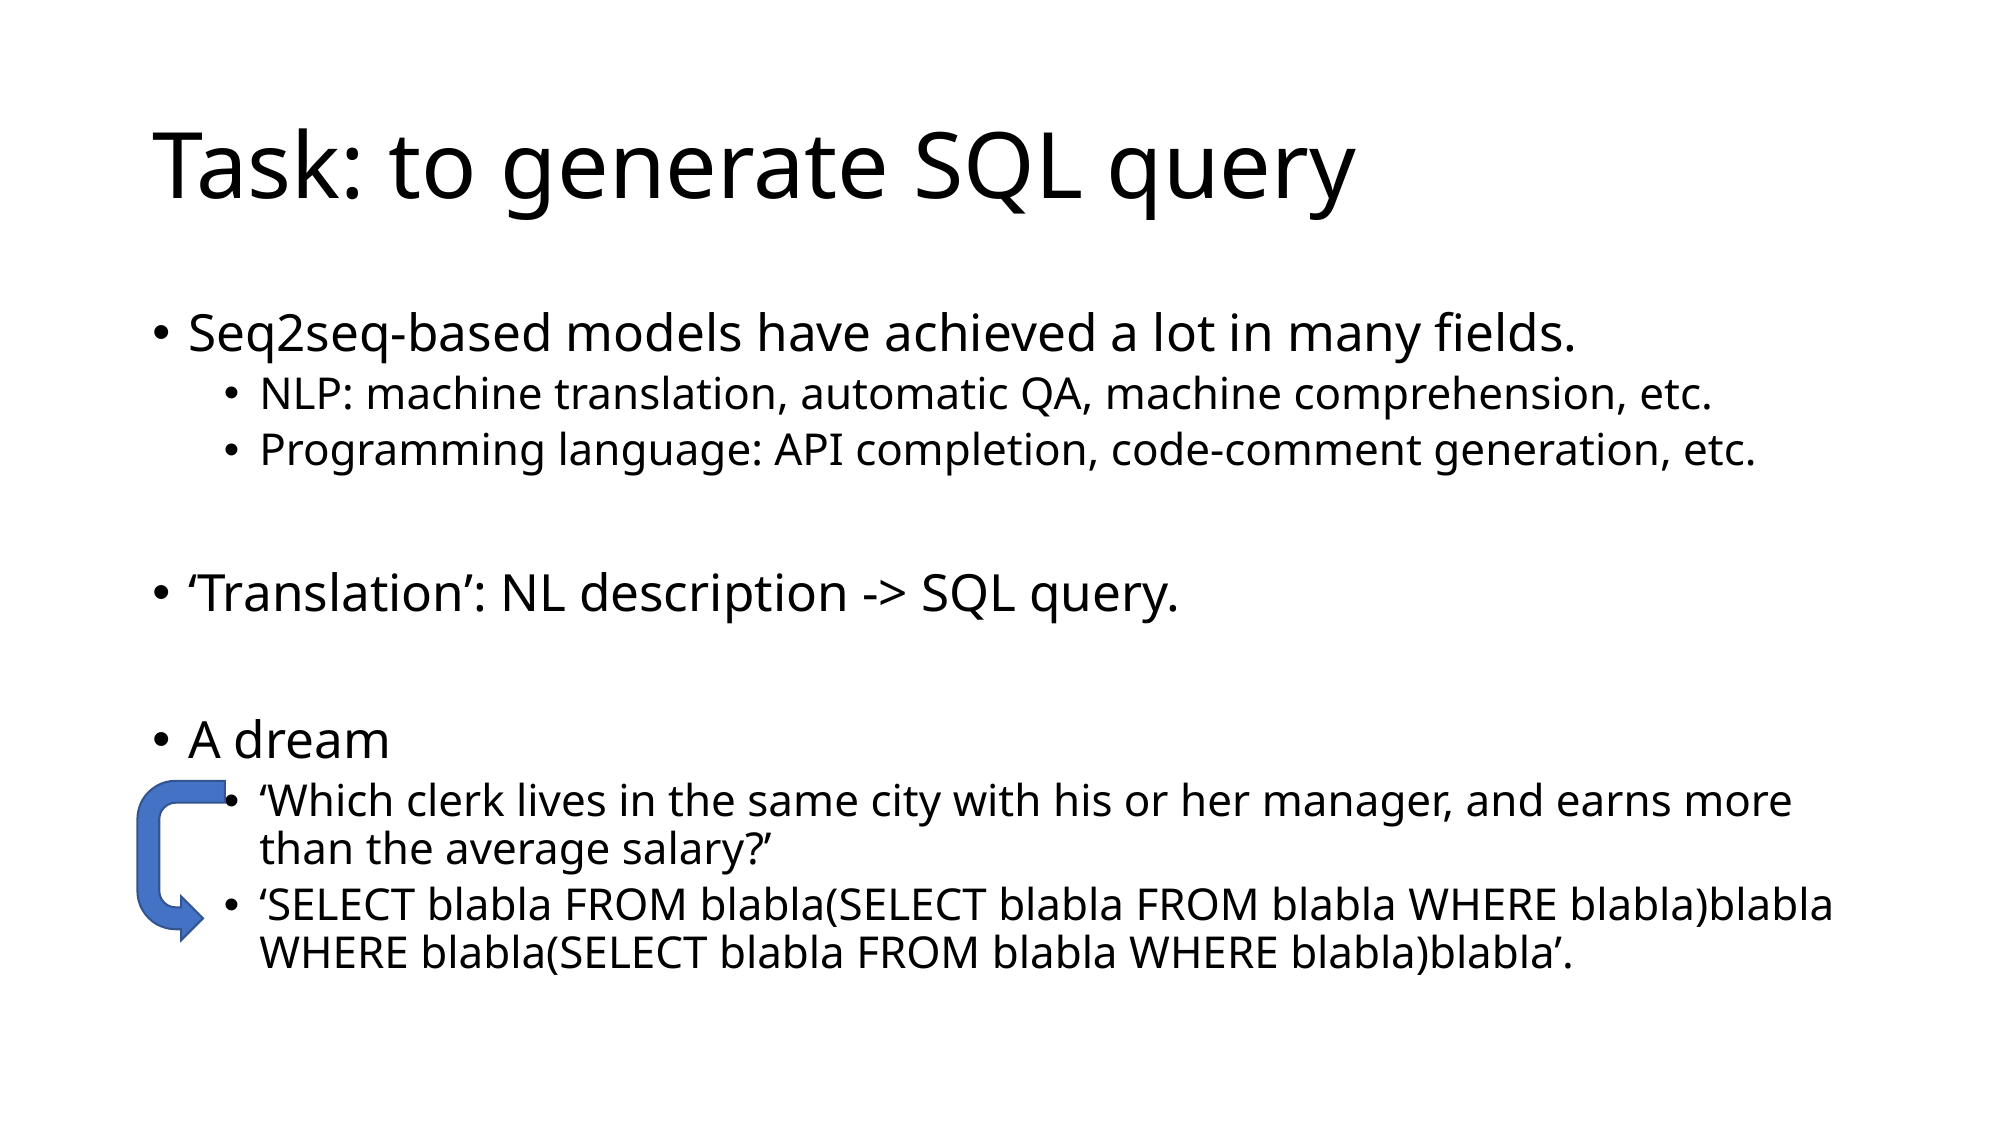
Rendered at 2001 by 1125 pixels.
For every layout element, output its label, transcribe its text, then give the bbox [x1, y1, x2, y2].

title Task: to generate SQL query [137, 59, 1863, 278]
text_box [136, 779, 226, 943]
list Seq2seq-based models have achieved a lot in many fields. NLP: machine translation, automatic QA, machine comprehension, etc. Programming language: API completion, code-comment generation, etc. ‘Translation’: NL description -> SQL query. A dream ‘Which clerk lives in the same city with his or her manager, and earns more than the average salary?’ ‘SELECT blabla FROM blabla(SELECT blabla FROM blabla WHERE blabla)blabla WHERE blabla(SELECT blabla FROM blabla WHERE blabla)blabla’. [137, 299, 1863, 1014]
